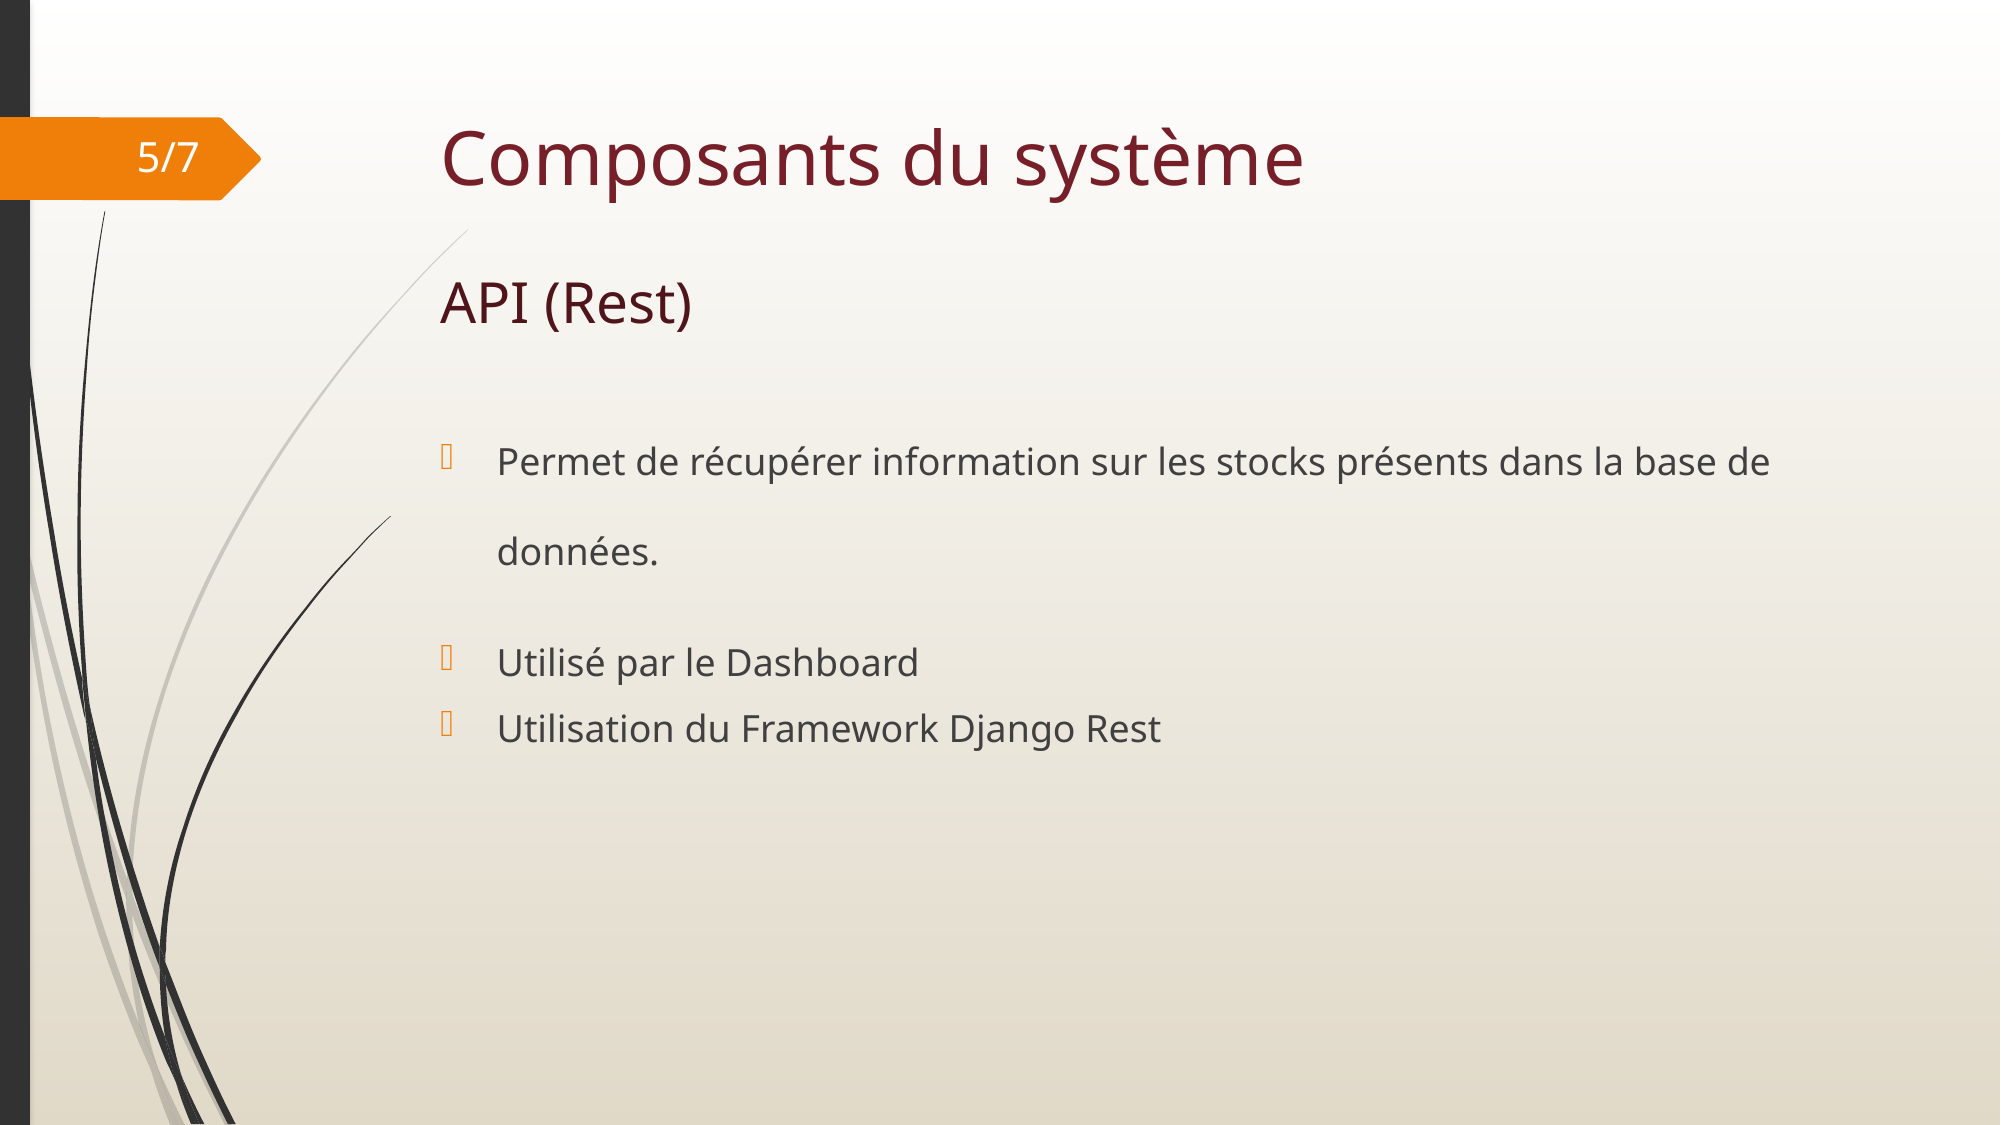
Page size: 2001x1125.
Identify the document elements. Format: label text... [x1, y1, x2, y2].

list Permet de récupérer information sur les stocks présents dans la base de données. Utilisé par le Dashboard Utilisation du Framework Django Rest [425, 385, 1888, 998]
title Composants du système [425, 102, 1888, 216]
slide_number 5/7 [61, 129, 216, 190]
text_box API (Rest) [425, 259, 1888, 343]
